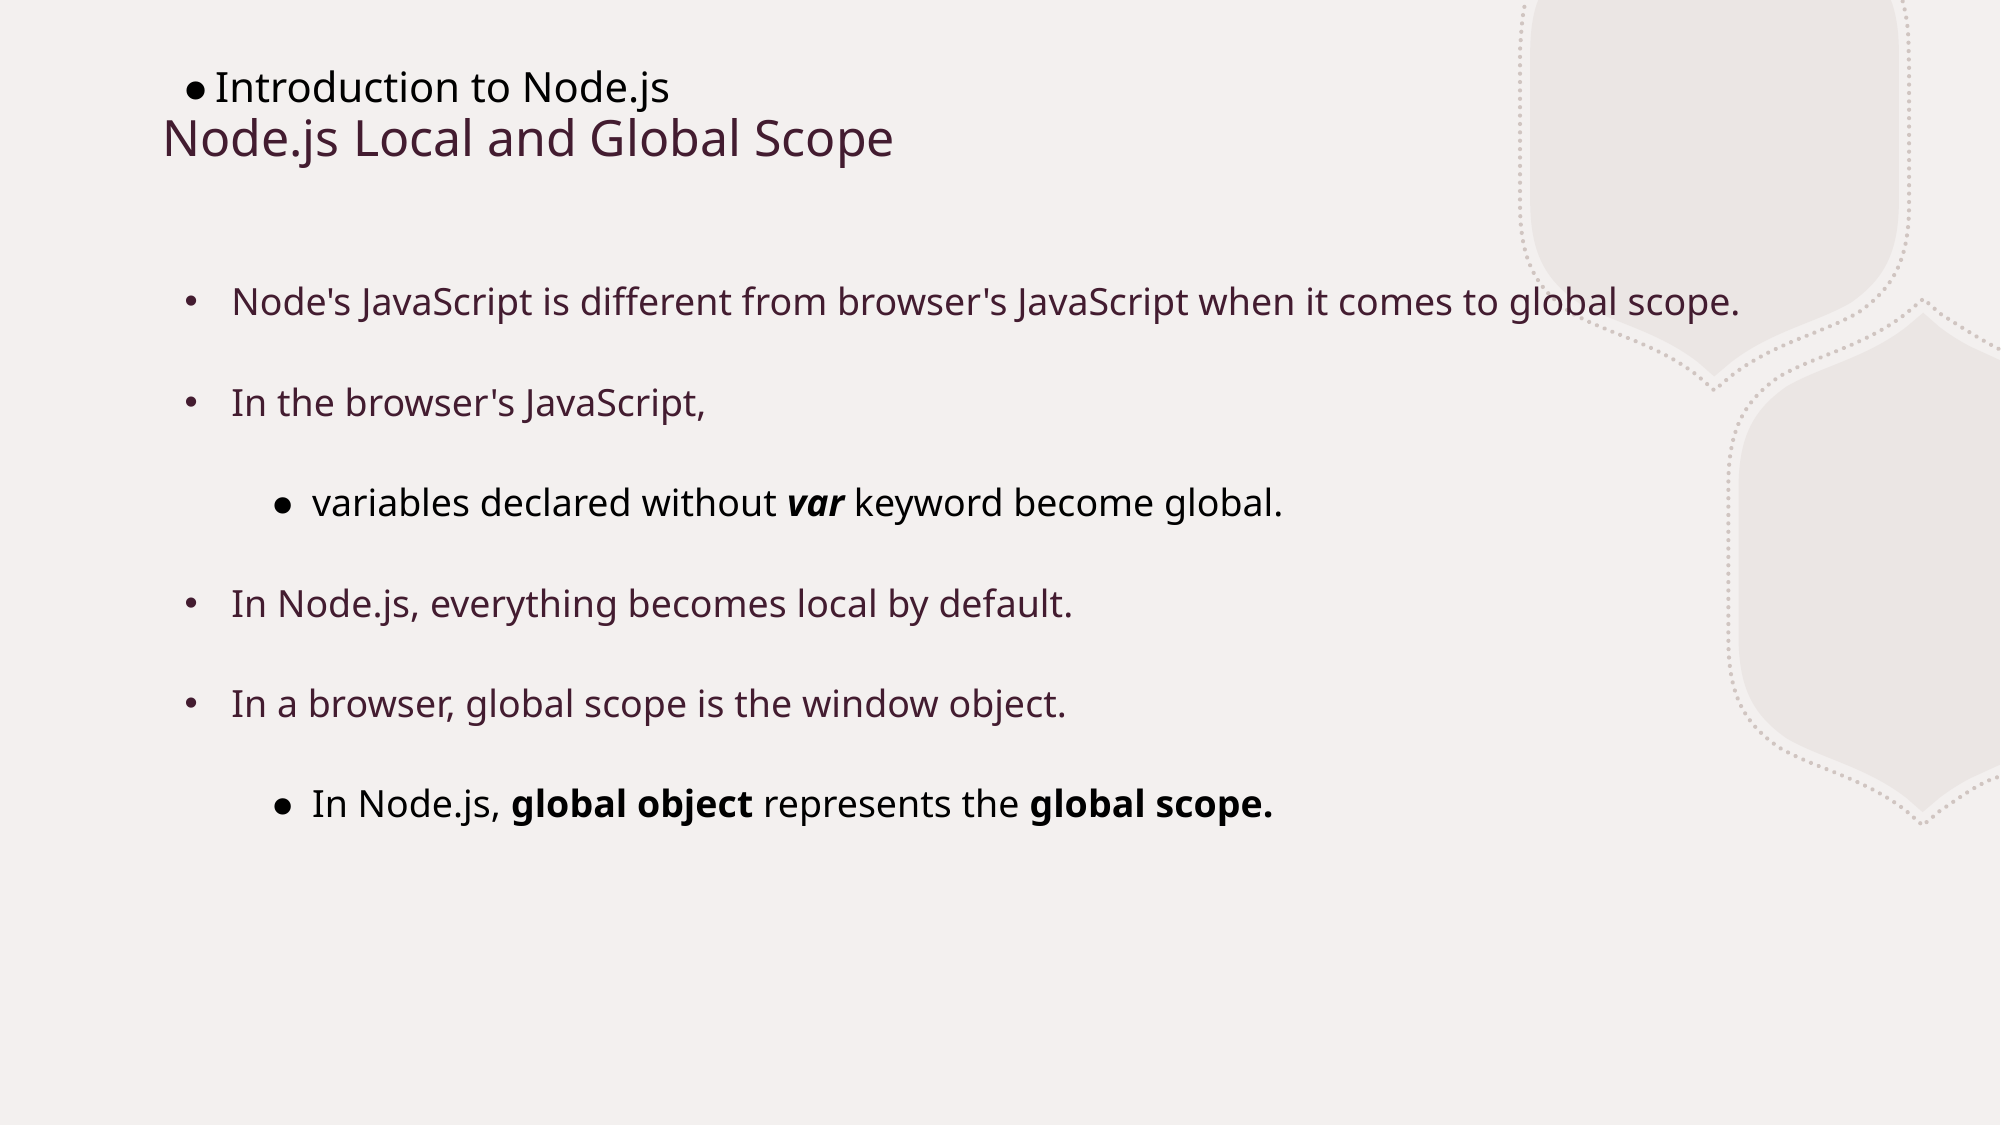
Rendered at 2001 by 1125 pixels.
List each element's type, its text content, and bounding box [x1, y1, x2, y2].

title Node.js Local and Global Scope [162, 105, 1954, 169]
list Introduction to Node.js [161, 48, 1953, 110]
list Node's JavaScript is different from browser's JavaScript when it comes to global scope. In the browser's JavaScript, variables declared without var keyword become global. In Node.js, everything becomes local by default. In a browser, global scope is the window object. In Node.js, global object represents the global scope. [162, 225, 1954, 976]
